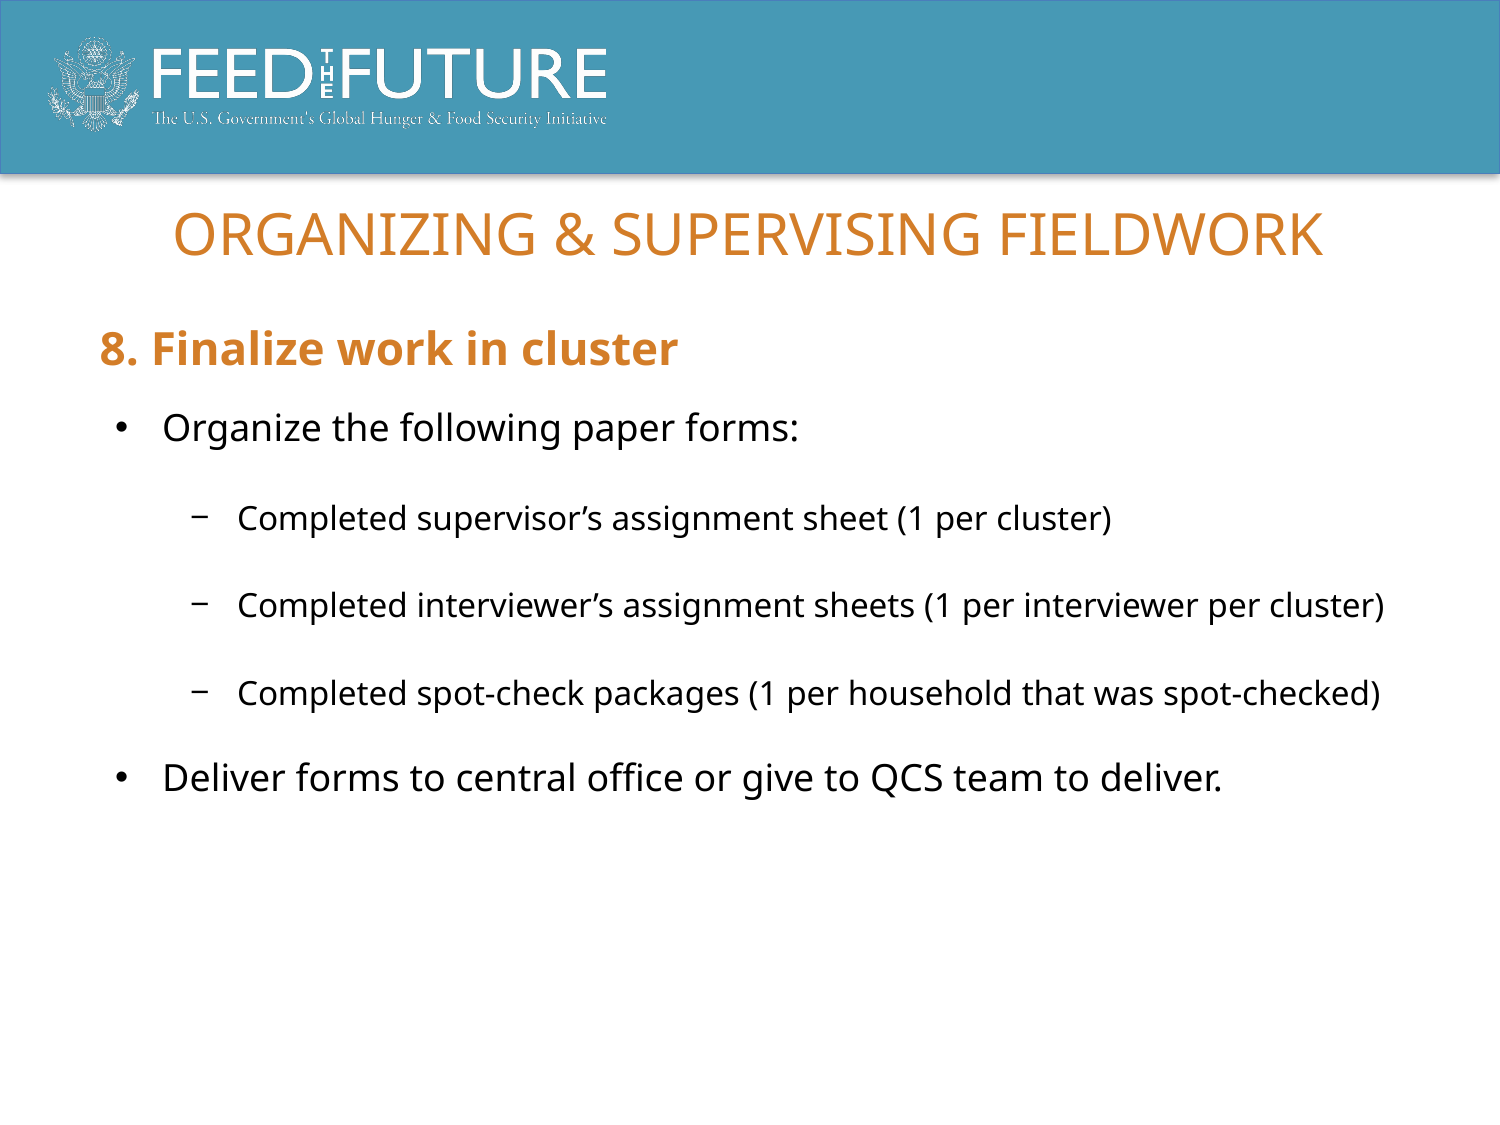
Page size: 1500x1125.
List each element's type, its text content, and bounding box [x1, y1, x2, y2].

list Organize the following paper forms: Completed supervisor’s assignment sheet (1 per cluster) Completed interviewer’s assignment sheets (1 per interviewer per cluster) Completed spot-check packages (1 per household that was spot-checked) Deliver forms to central office or give to QCS team to deliver. [100, 391, 1430, 932]
list 8. Finalize work in cluster [84, 312, 1423, 387]
title Organizing & supervising fieldwork [73, 189, 1424, 288]
